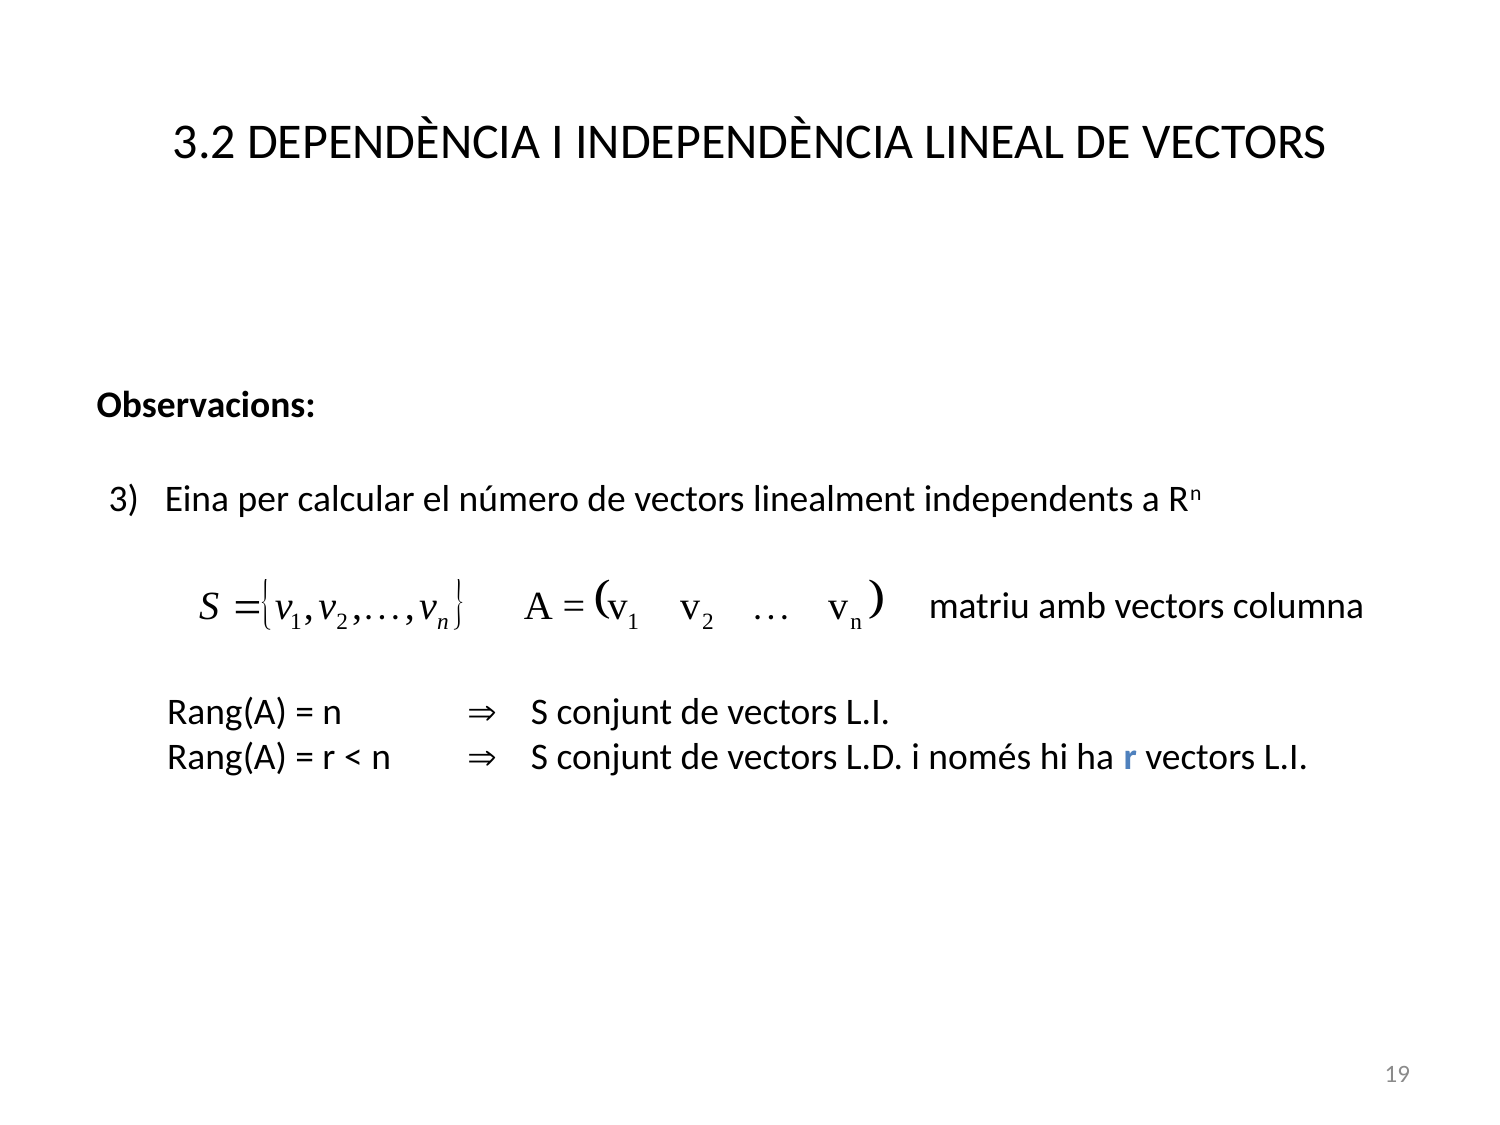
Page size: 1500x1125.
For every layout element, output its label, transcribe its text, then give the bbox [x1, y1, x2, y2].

text_box matriu amb vectors columna [913, 574, 1407, 634]
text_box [192, 578, 885, 640]
title 3.2 DEPENDÈNCIA I INDEPENDÈNCIA LINEAL DE VECTORS [75, 45, 1425, 233]
text_box Observacions: [81, 372, 340, 433]
text_box Rang(A) = n  S conjunt de vectors L.I. Rang(A) = r < n  S conjunt de vectors L.D. i només hi ha r vectors L.I. [152, 679, 1360, 785]
text_box Eina per calcular el número de vectors linealment independents a Rn [93, 466, 1360, 527]
slide_number 19 [1074, 1042, 1425, 1103]
